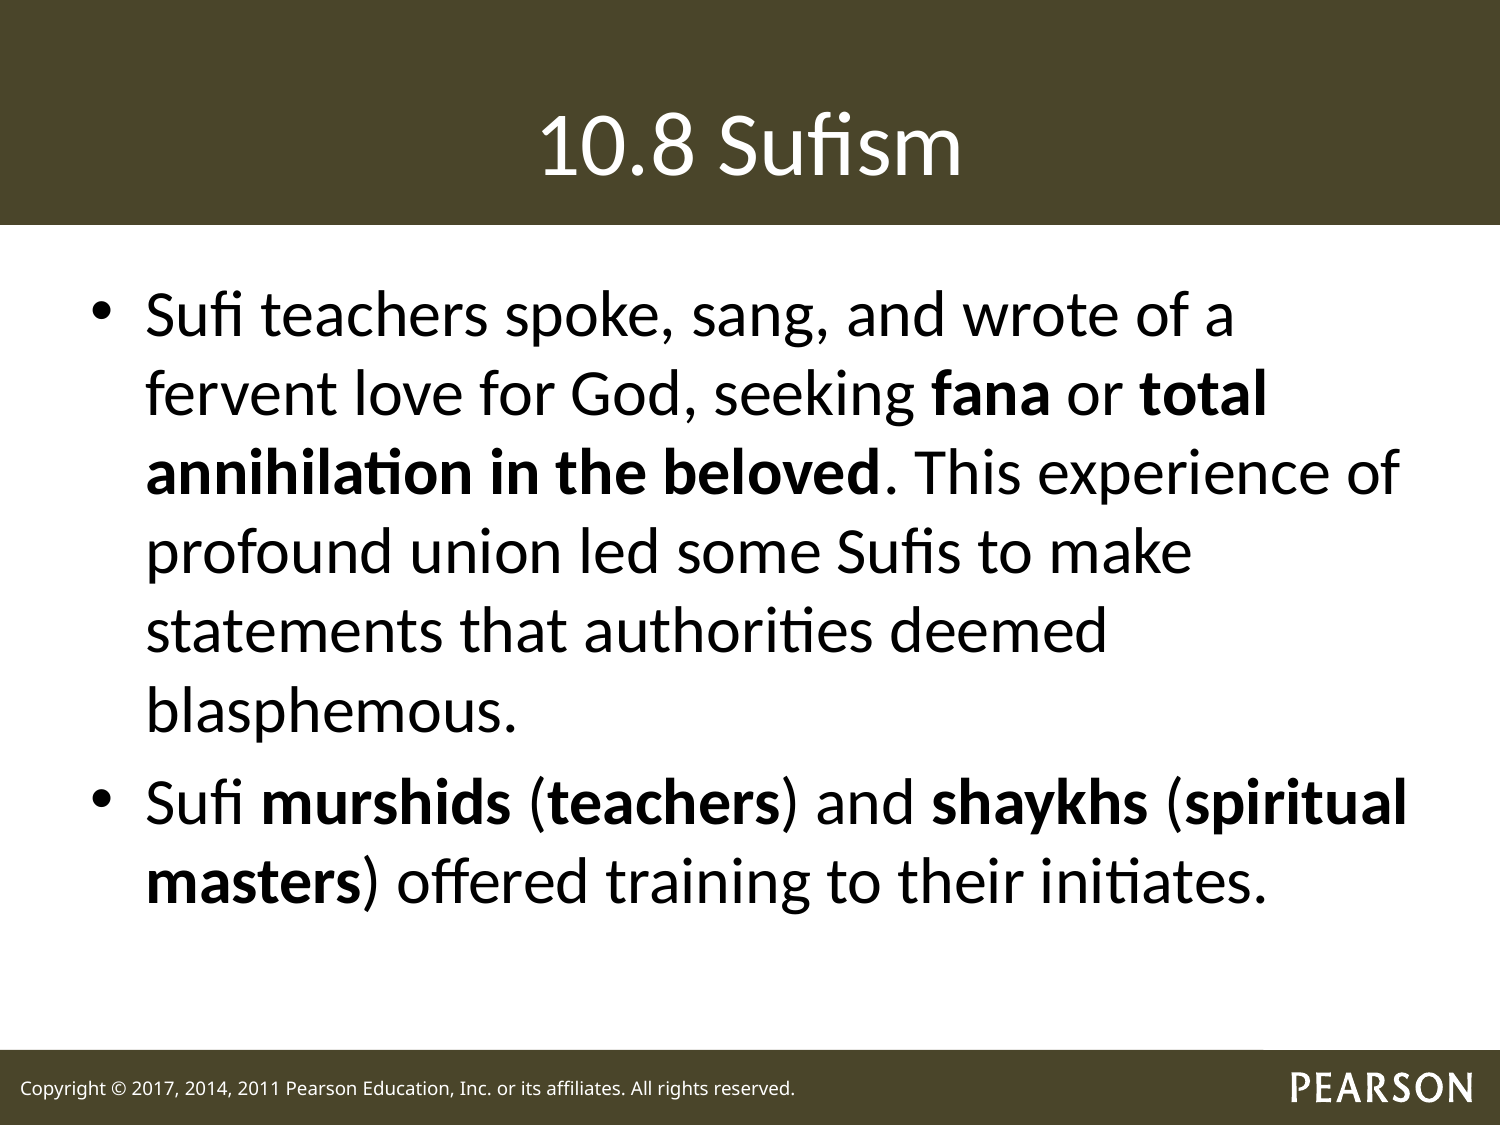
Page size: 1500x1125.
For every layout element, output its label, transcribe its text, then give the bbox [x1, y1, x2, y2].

title 10.8 Sufism [75, 45, 1425, 233]
list Sufi teachers spoke, sang, and wrote of a fervent love for God, seeking fana or total annihilation in the beloved. This experience of profound union led some Sufis to make statements that authorities deemed blasphemous. Sufi murshids (teachers) and shaykhs (spiritual masters) offered training to their initiates. [75, 262, 1425, 1005]
